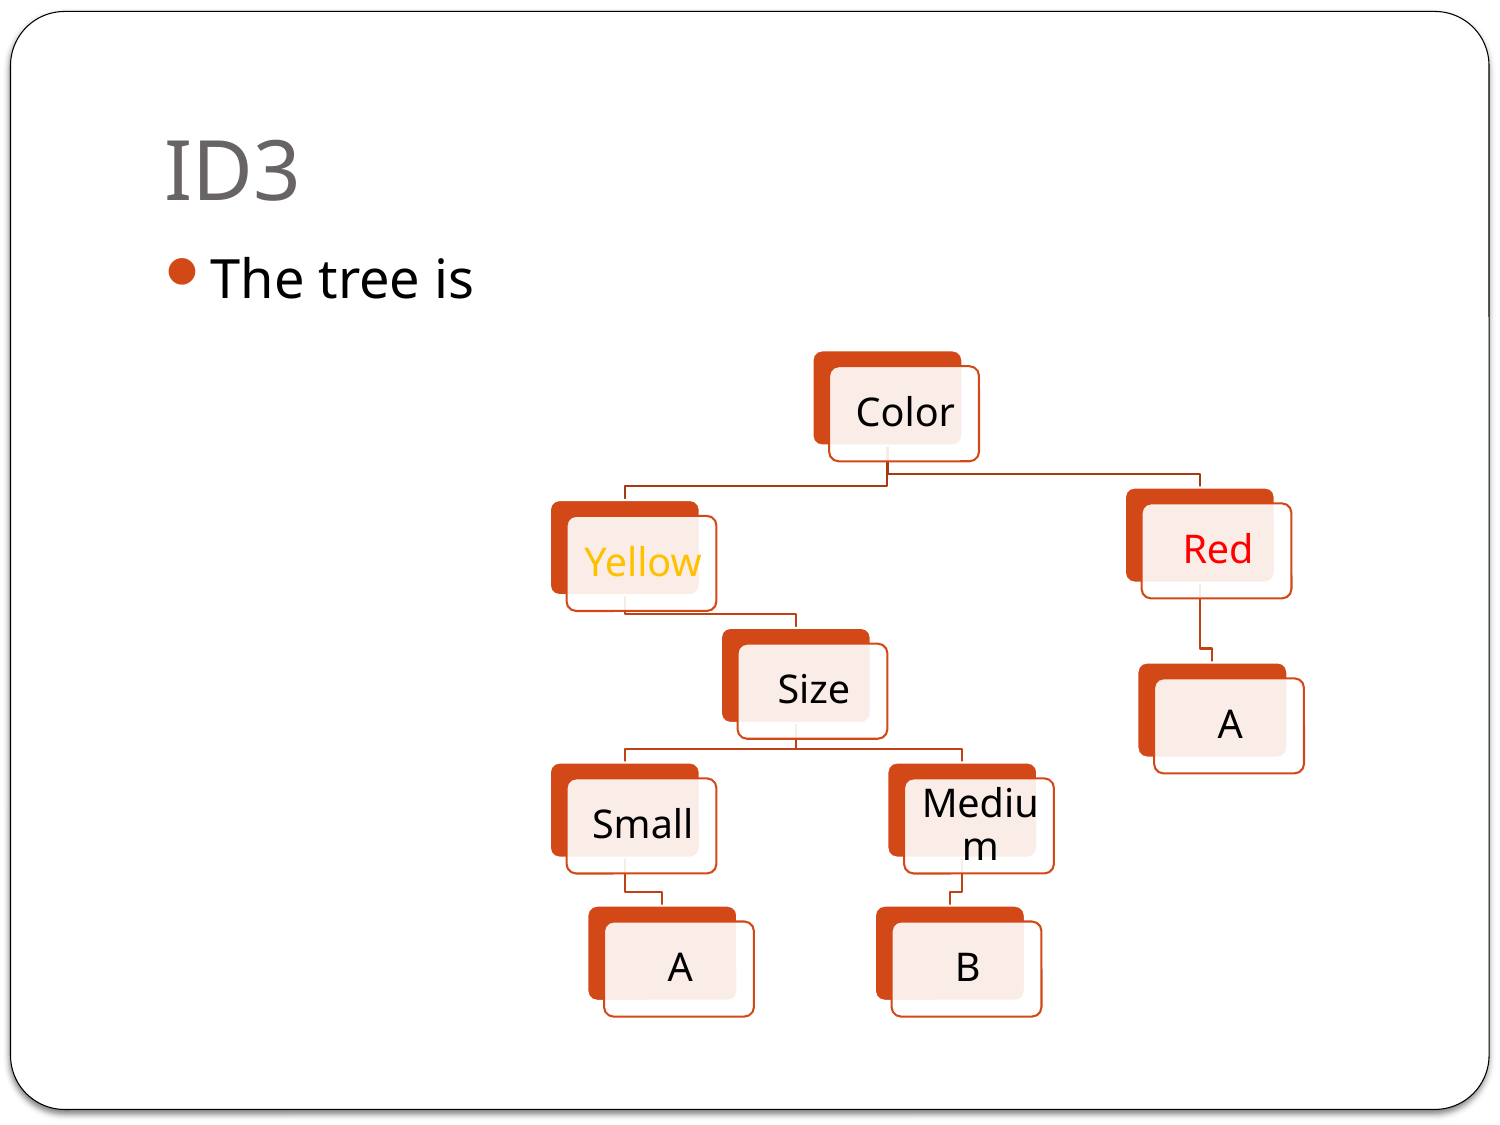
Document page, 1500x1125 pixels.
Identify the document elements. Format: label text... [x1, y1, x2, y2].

list The tree is [150, 237, 1425, 988]
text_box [349, 349, 1351, 1017]
title ID3 [150, 45, 1425, 233]
